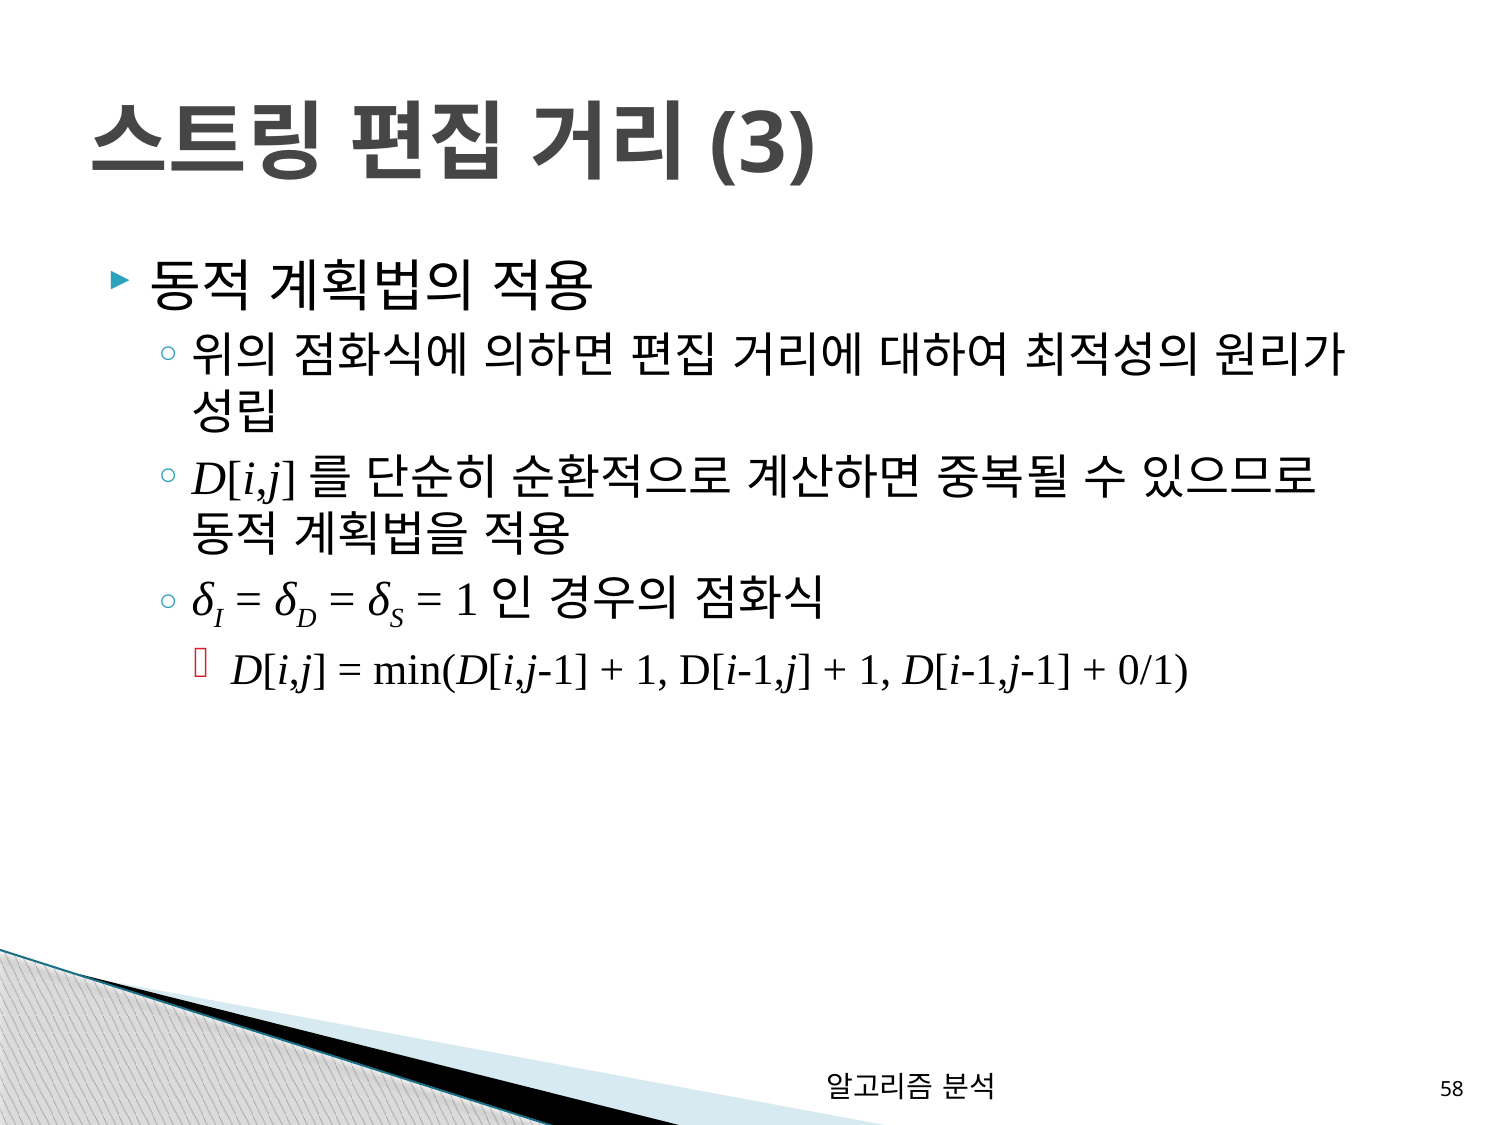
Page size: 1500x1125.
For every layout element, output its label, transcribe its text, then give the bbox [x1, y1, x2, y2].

footer 알고리즘 분석 [718, 1051, 1105, 1112]
list 동적 계획법의 적용 위의 점화식에 의하면 편집 거리에 대하여 최적성의 원리가 성립 D[i,j]를 단순히 순환적으로 계산하면 중복될 수 있으므로 동적 계획법을 적용 δI = δD = δS = 1인 경우의 점화식 D[i,j] = min(D[i,j-1] + 1, D[i-1,j] + 1, D[i-1,j-1] + 0/1) [75, 243, 1425, 986]
slide_number 58 [1418, 1051, 1479, 1112]
title 스트링 편집 거리(3) [75, 45, 1425, 233]
